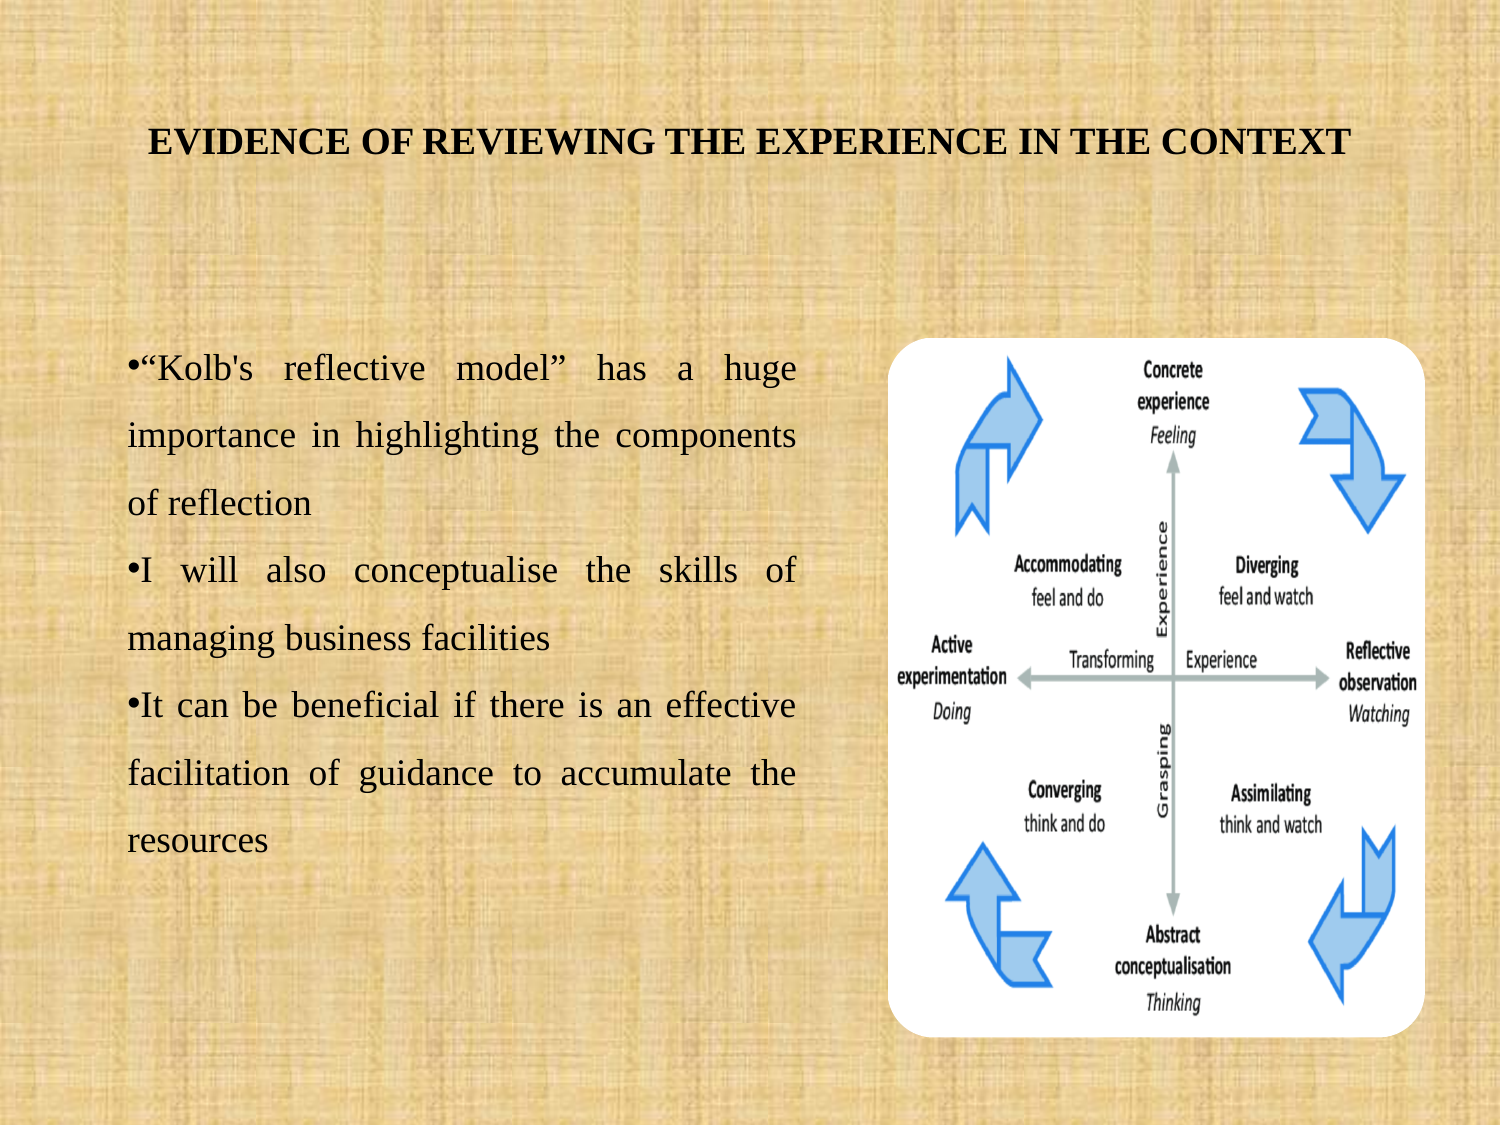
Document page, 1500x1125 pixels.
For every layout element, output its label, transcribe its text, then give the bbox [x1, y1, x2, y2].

picture [0, 0, 1500, 1125]
title EVIDENCE OF REVIEWING THE EXPERIENCE IN THE CONTEXT [75, 45, 1425, 233]
text_box “Kolb's reflective model” has a huge importance in highlighting the components of reflection I will also conceptualise the skills of managing business facilities It can be beneficial if there is an effective facilitation of guidance to accumulate the resources [112, 312, 813, 935]
